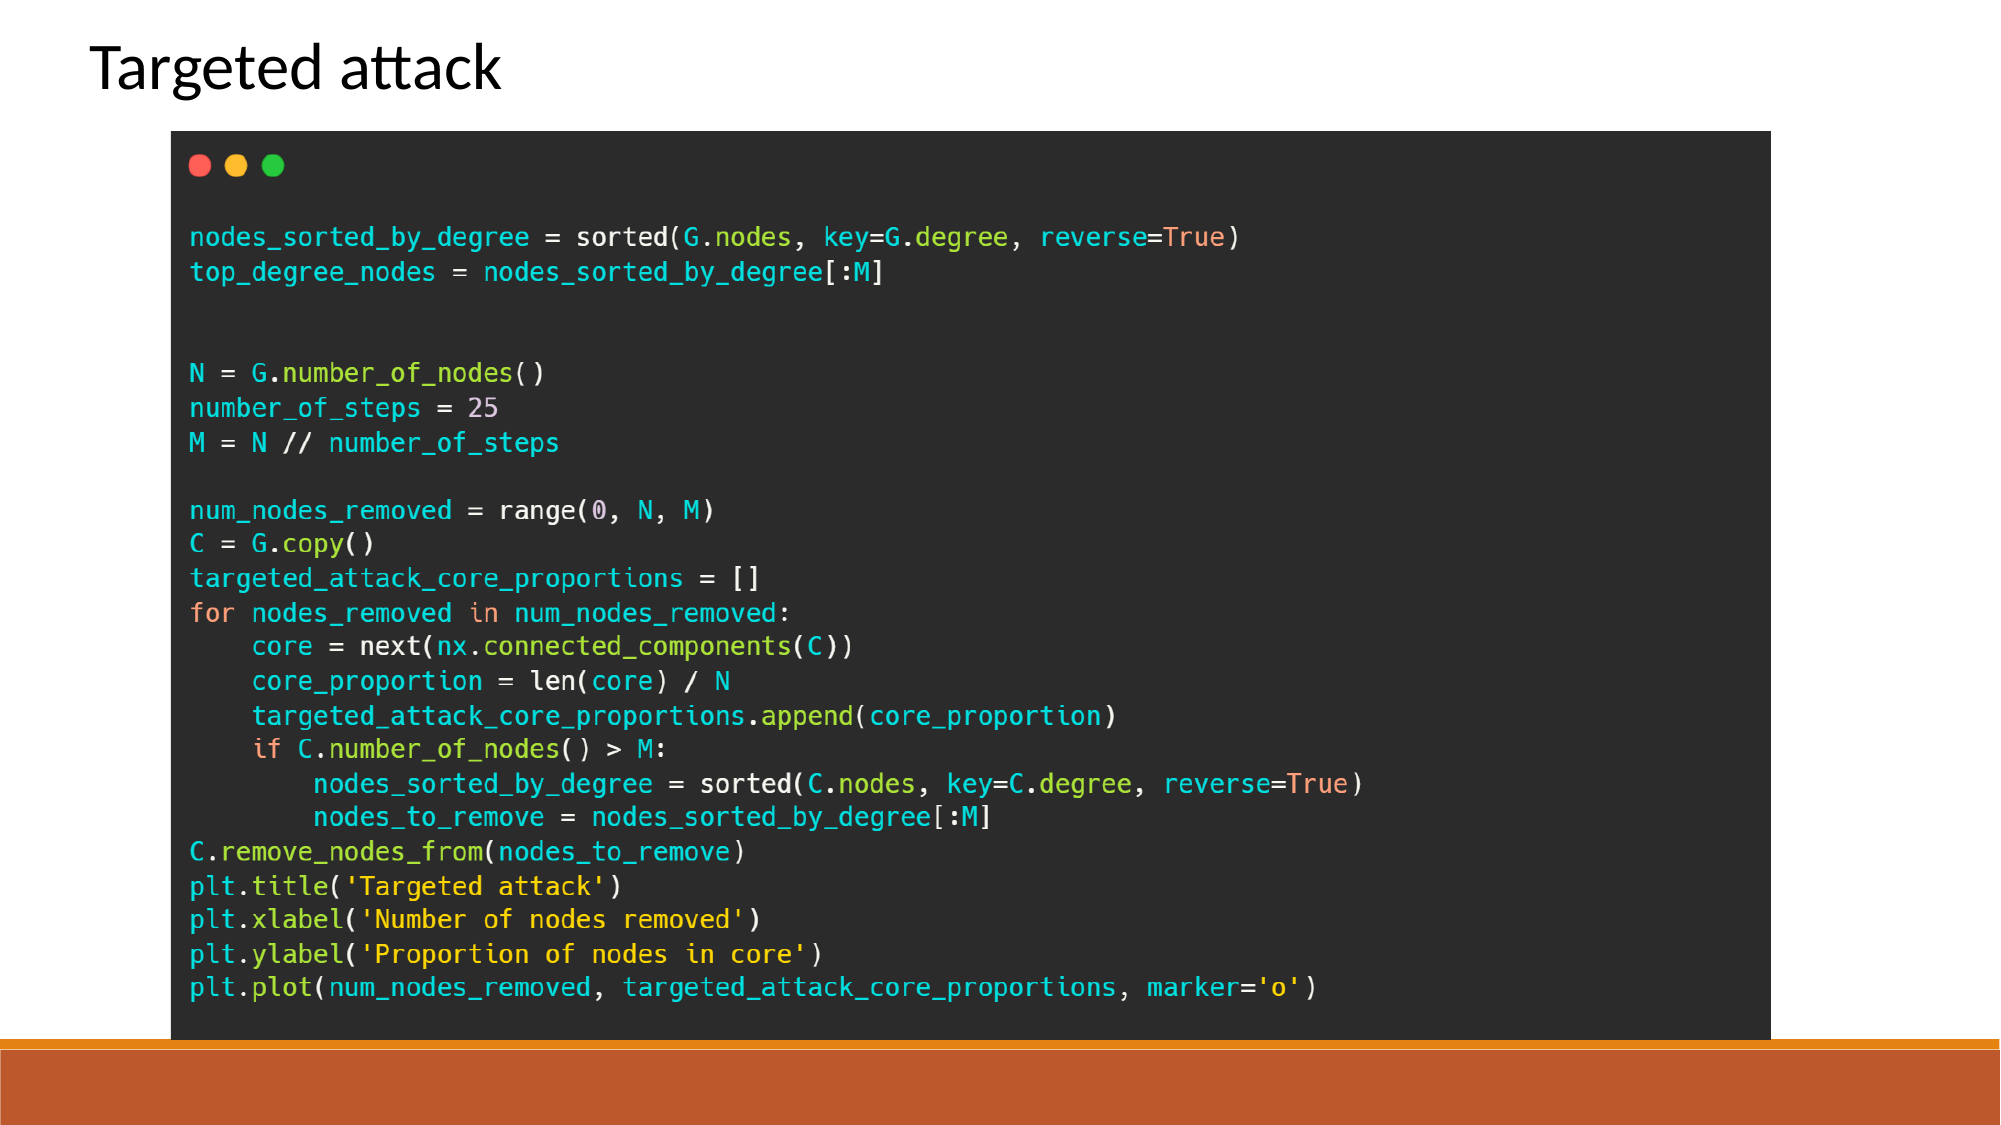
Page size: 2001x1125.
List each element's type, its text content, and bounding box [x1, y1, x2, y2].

picture [170, 130, 1772, 1041]
text_box Targeted attack [75, 15, 1075, 111]
